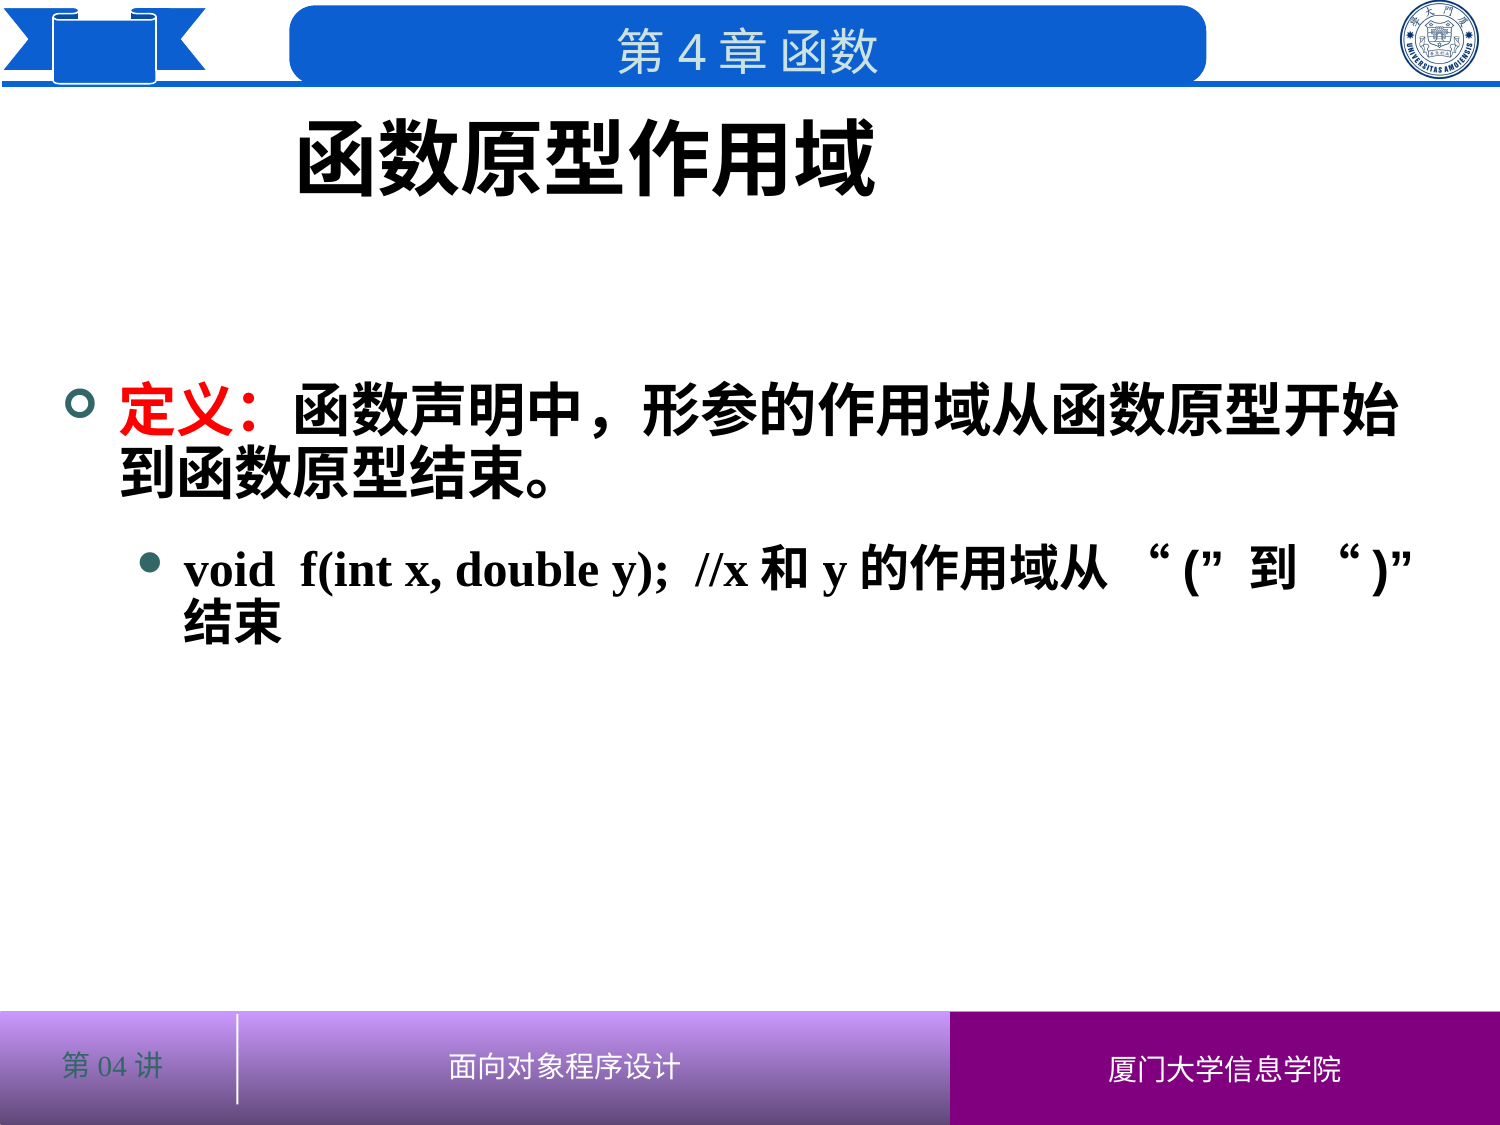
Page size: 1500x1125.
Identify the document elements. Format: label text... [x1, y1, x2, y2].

text_box 函数原型作用域 [279, 30, 1430, 282]
slide_number [249, 1024, 463, 1101]
list 定义：函数声明中，形参的作用域从函数原型开始到函数原型结束。 void f(int x, double y); //x和y的作用域从 “(” 到 “)” 结束 [46, 373, 1448, 650]
picture [1399, 0, 1480, 80]
